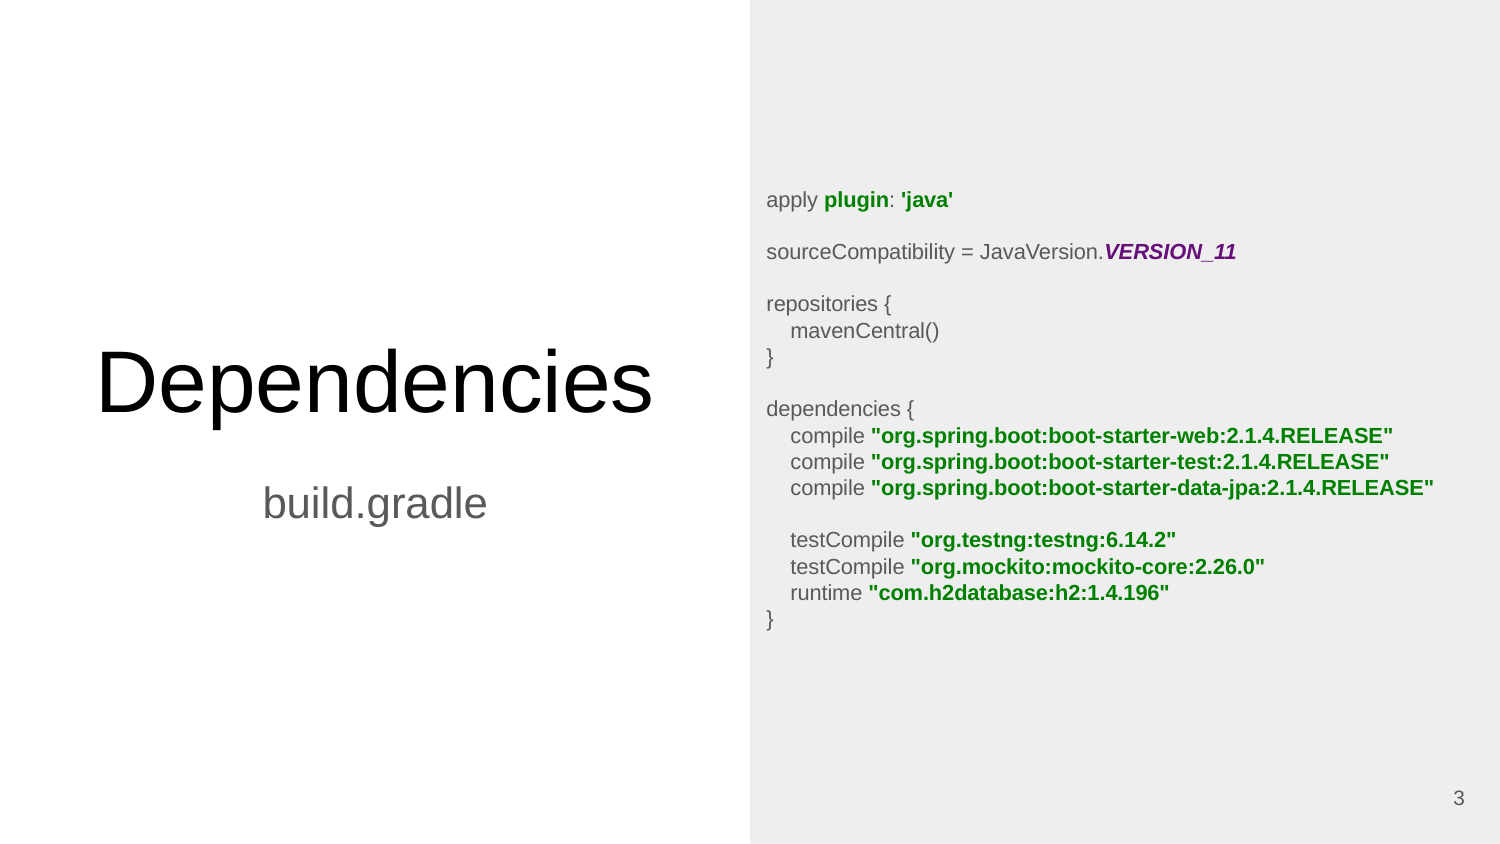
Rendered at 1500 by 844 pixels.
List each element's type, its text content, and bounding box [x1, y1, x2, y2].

list apply plugin: 'java' sourceCompatibility = JavaVersion.VERSION_11 repositories { mavenCentral() } dependencies { compile "org.spring.boot:boot-starter-web:2.1.4.RELEASE" compile "org.spring.boot:boot-starter-test:2.1.4.RELEASE" compile "org.spring.boot:boot-starter-data-jpa:2.1.4.RELEASE" testCompile "org.testng:testng:6.14.2" testCompile "org.mockito:mockito-core:2.26.0" runtime "com.h2database:h2:1.4.196" } [751, 118, 1480, 725]
slide_number 3 [1389, 764, 1480, 830]
subtitle build.gradle [43, 459, 708, 663]
title Dependencies [43, 202, 708, 446]
